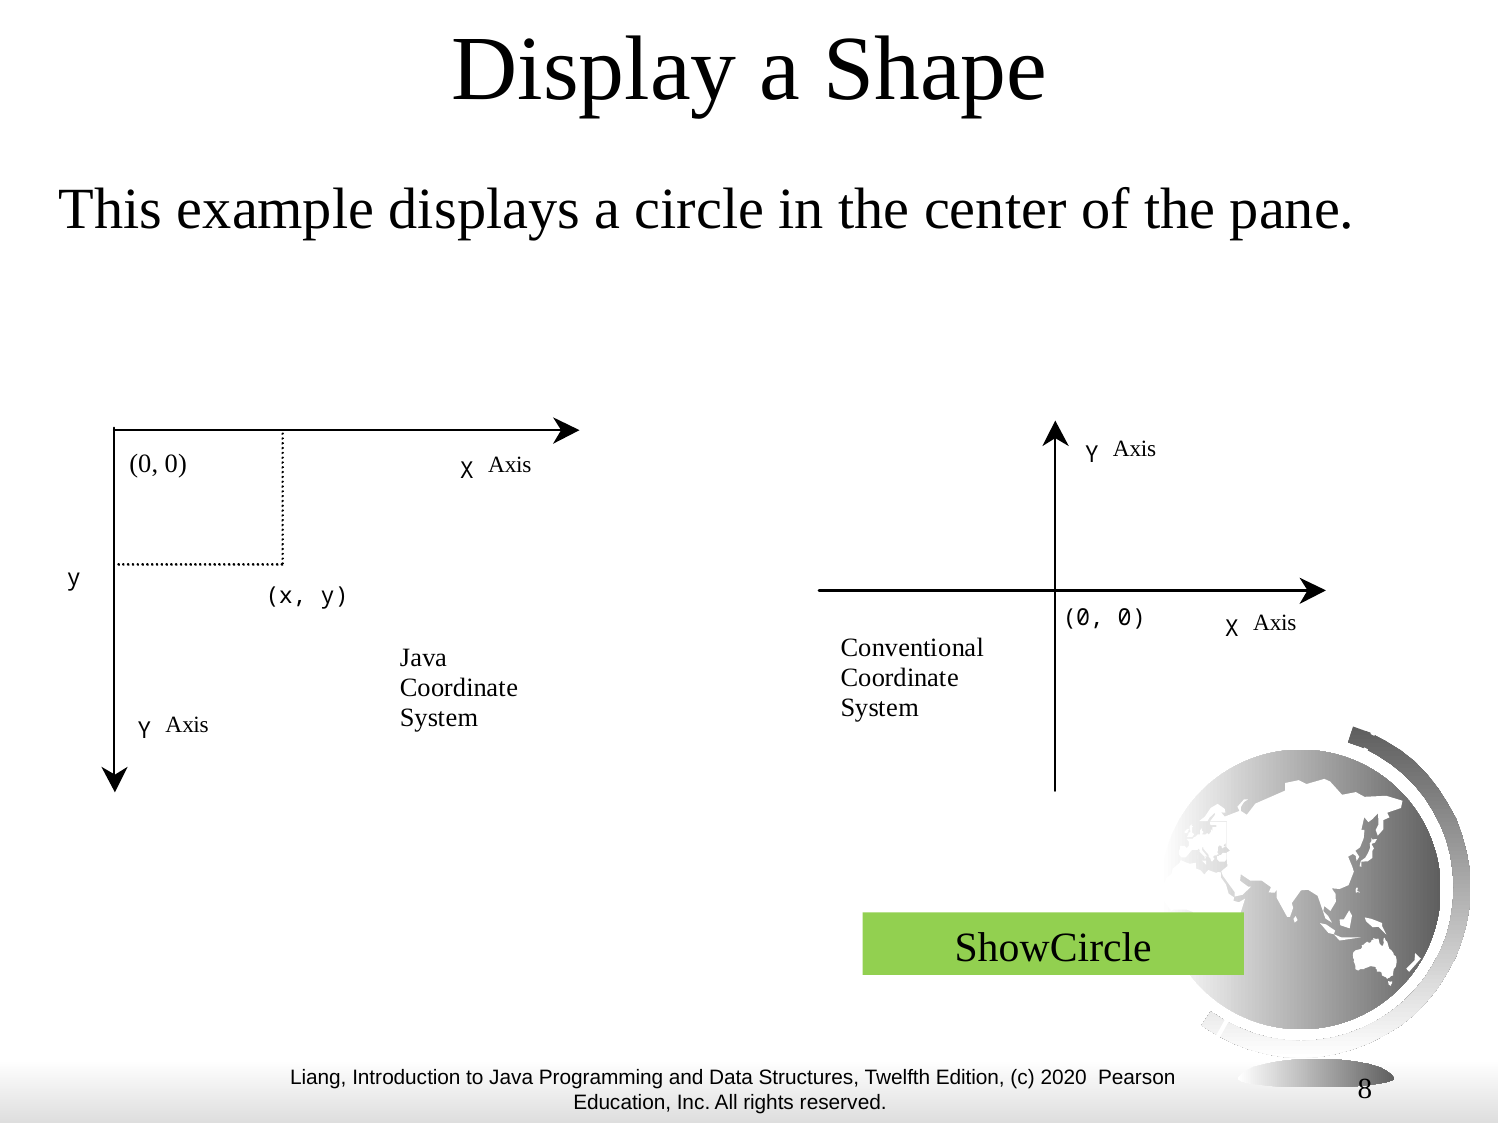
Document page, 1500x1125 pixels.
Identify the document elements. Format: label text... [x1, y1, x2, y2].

list This example displays a circle in the center of the pane. [43, 162, 1457, 275]
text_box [37, 349, 1450, 831]
title Display a Shape [112, 1, 1388, 125]
slide_number 8 [1074, 1049, 1388, 1125]
text_box ShowCircle [862, 912, 1244, 975]
